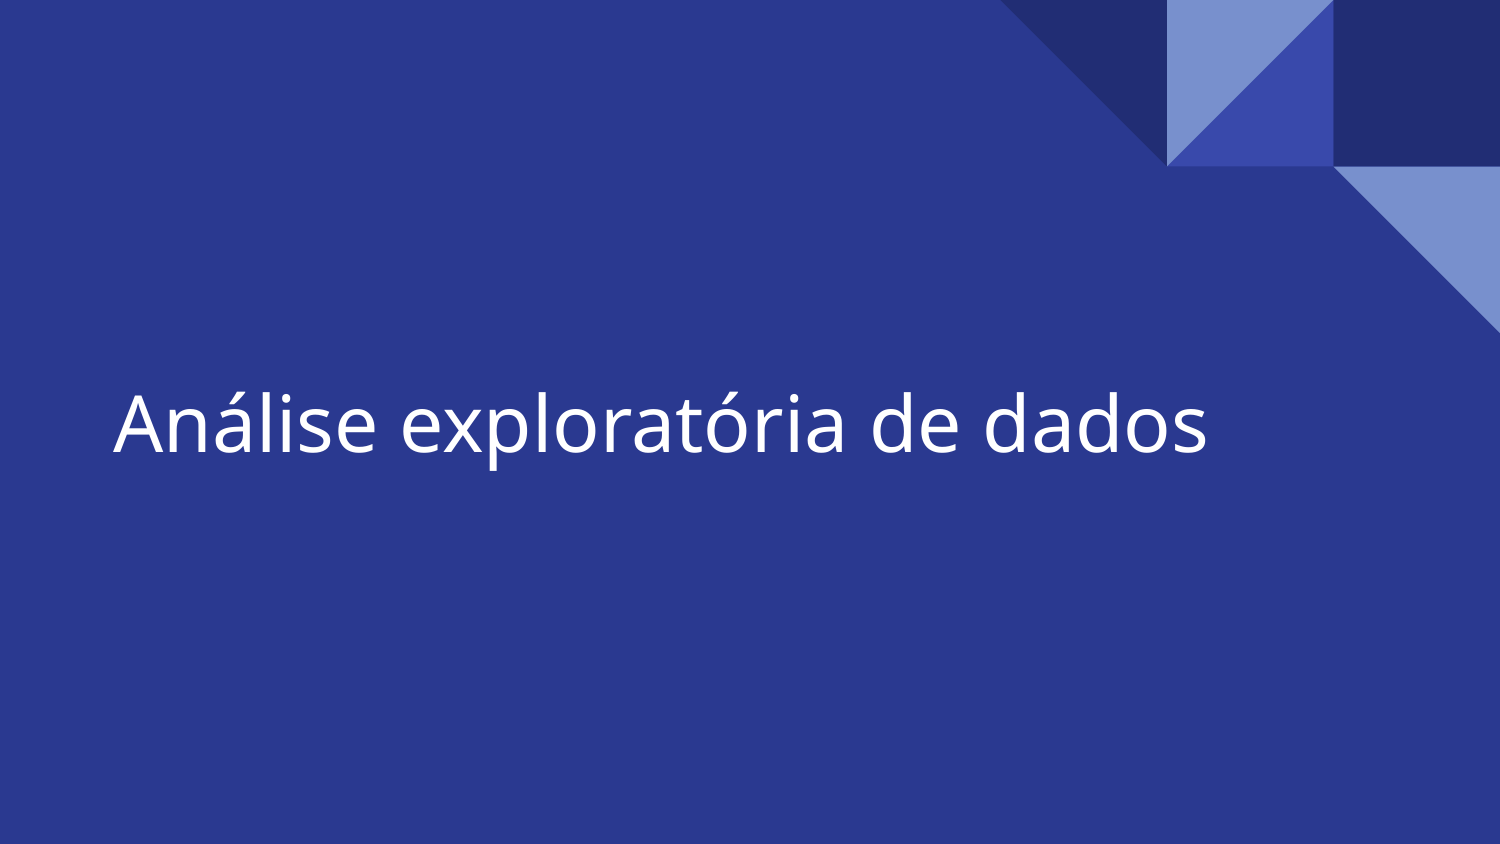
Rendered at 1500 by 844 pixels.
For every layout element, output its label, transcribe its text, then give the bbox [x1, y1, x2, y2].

title Análise exploratória de dados [98, 353, 1447, 491]
